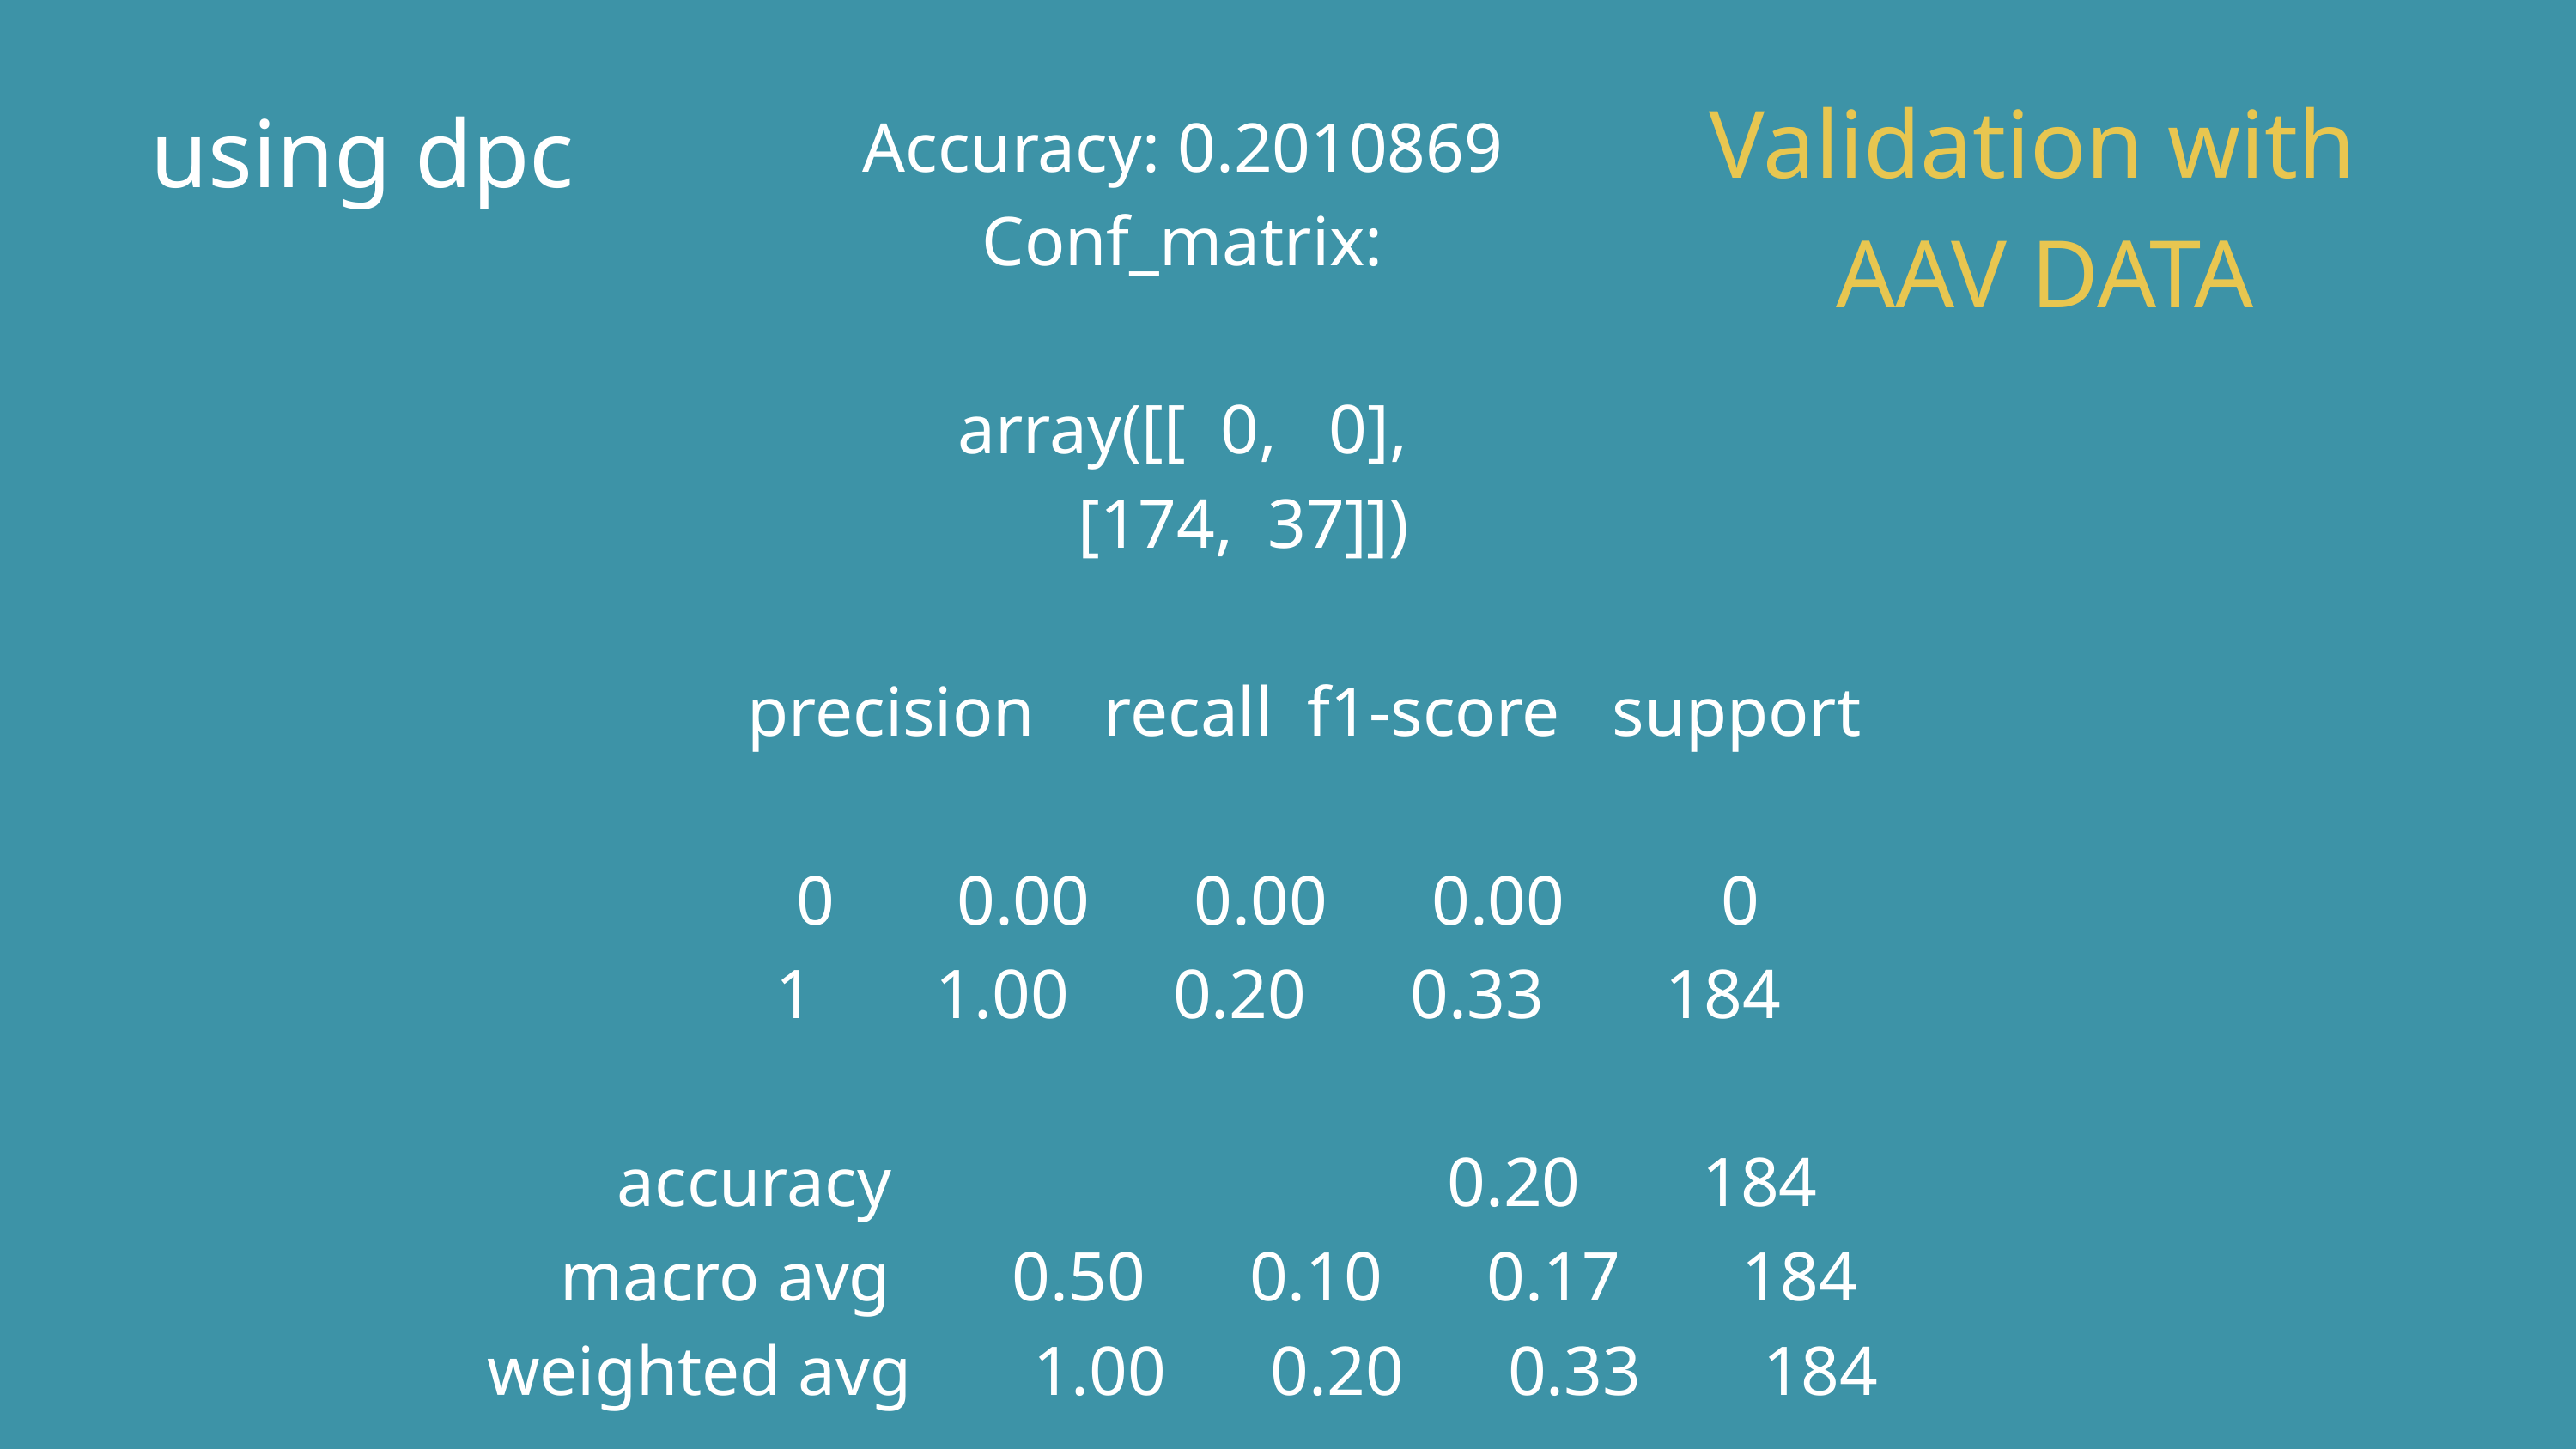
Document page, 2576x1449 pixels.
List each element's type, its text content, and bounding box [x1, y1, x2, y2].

text_box Validation with AAV DATA [1411, 66, 2576, 327]
text_box Accuracy: 0.2010869 Conf_matrix: array([[ 0, 0], [174, 37]]) precision recall f1-score support 0 0.00 0.00 0.00 0 1 1.00 0.20 0.33 184 accuracy 0.20 184 macro avg 0.50 0.10 0.17 184 weighted avg 1.00 0.20 0.33 184 [214, 91, 2152, 1409]
text_box using dpc [144, 76, 580, 206]
